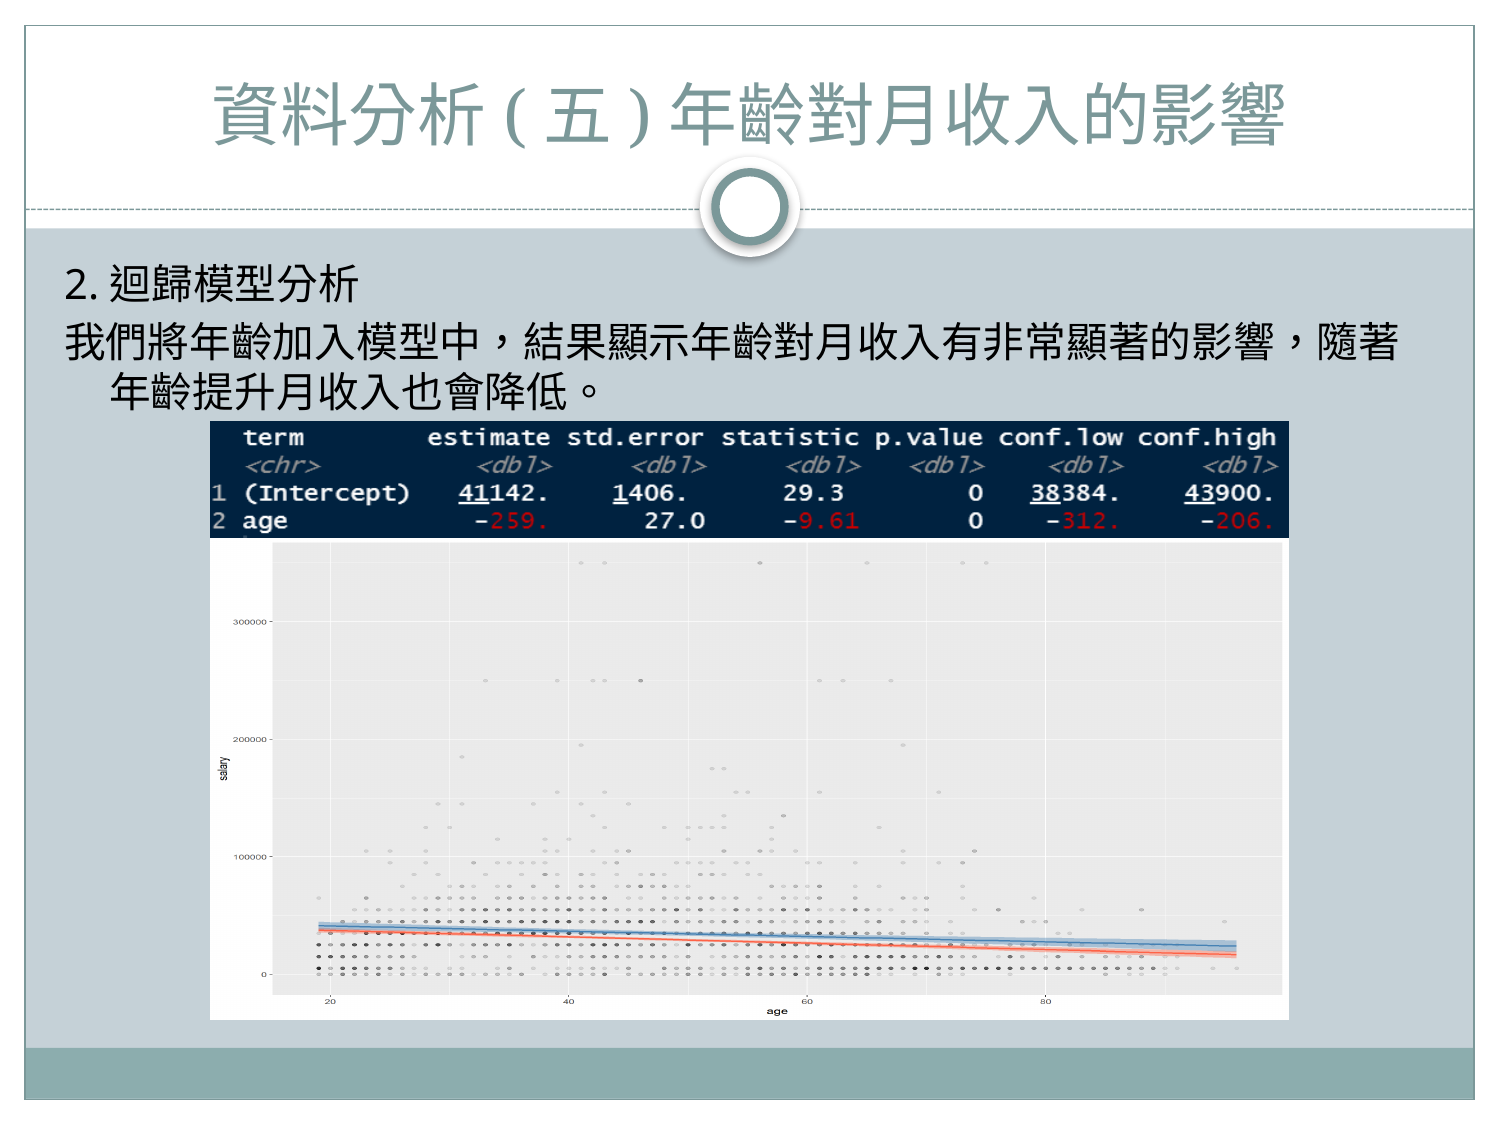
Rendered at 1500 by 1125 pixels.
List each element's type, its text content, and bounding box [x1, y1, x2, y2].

list 2.迴歸模型分析 我們將年齡加入模型中，結果顯示年齡對月收入有非常顯著的影響，隨著年齡提升月收入也會降低。 [49, 250, 1445, 1001]
title 資料分析(五)年齡對月收入的影響 [49, 37, 1450, 162]
picture [210, 421, 1290, 1020]
